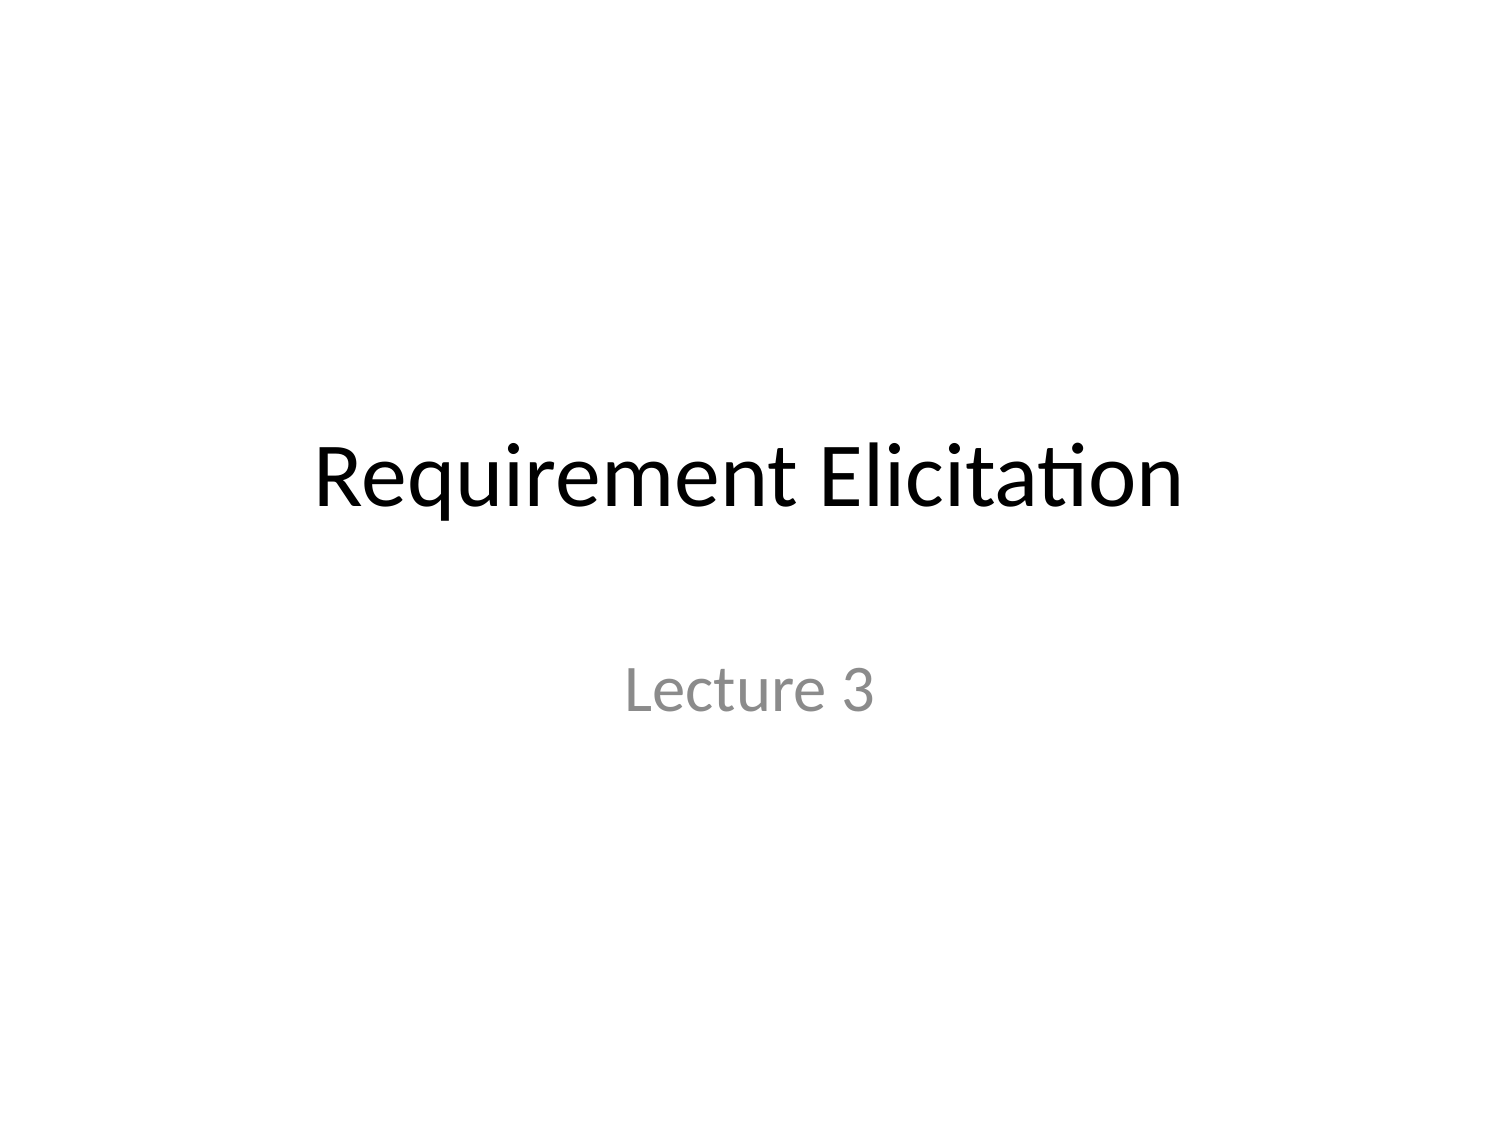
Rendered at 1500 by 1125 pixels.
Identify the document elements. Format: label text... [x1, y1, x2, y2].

subtitle Lecture 3 [225, 637, 1275, 925]
title Requirement Elicitation [112, 349, 1388, 591]
